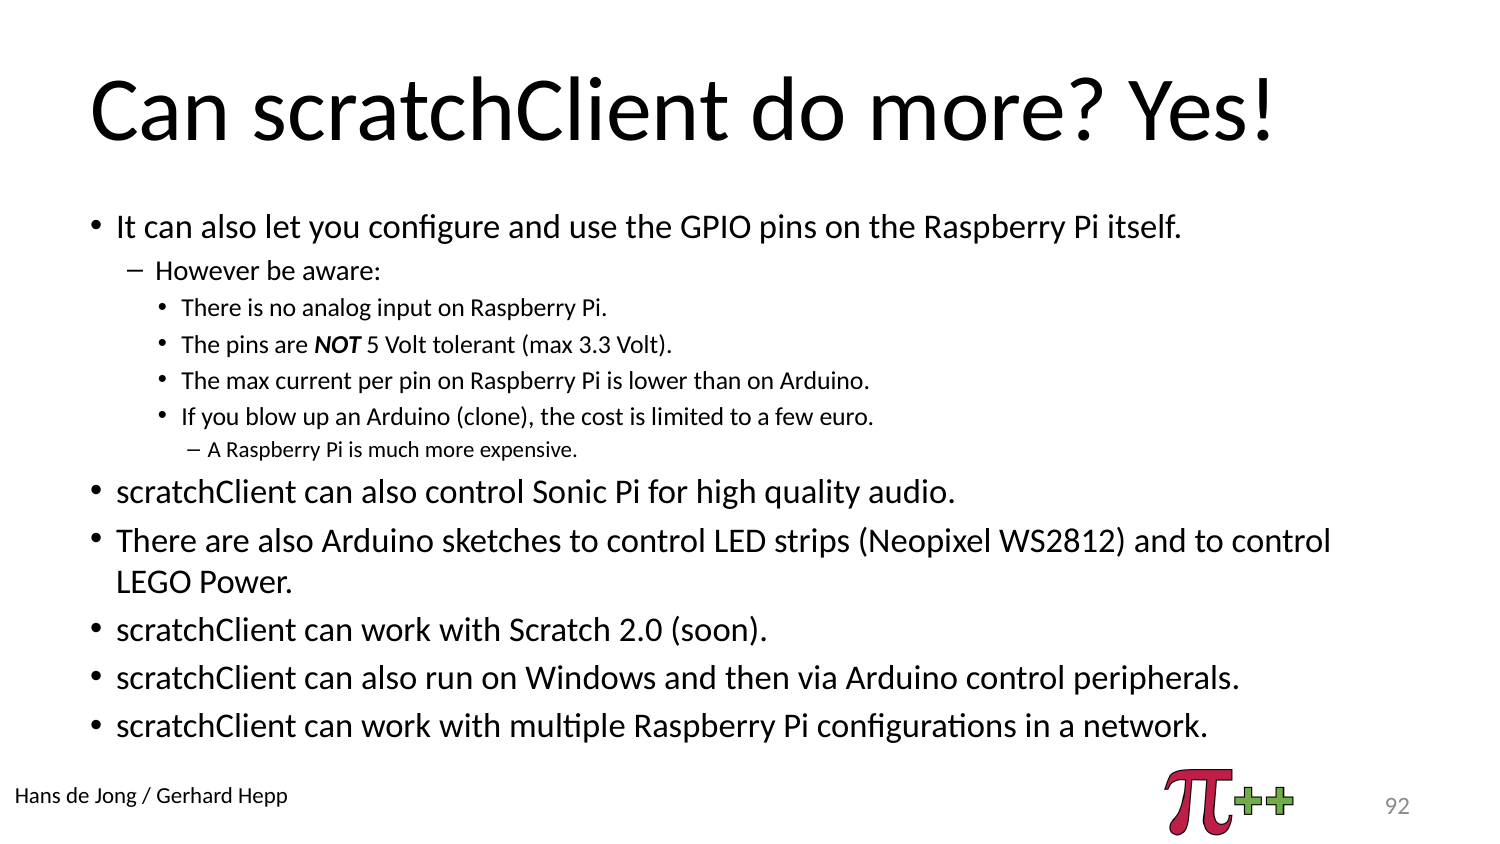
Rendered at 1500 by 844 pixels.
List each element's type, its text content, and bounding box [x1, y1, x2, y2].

picture [1163, 768, 1294, 836]
slide_number 92 [1340, 782, 1425, 827]
title Can scratchClient do more? Yes! [75, 33, 1425, 175]
list It can also let you configure and use the GPIO pins on the Raspberry Pi itself. However be aware: There is no analog input on Raspberry Pi. The pins are NOT 5 Volt tolerant (max 3.3 Volt). The max current per pin on Raspberry Pi is lower than on Arduino. If you blow up an Arduino (clone), the cost is limited to a few euro. A Raspberry Pi is much more expensive. scratchClient can also control Sonic Pi for high quality audio. There are also Arduino sketches to control LED strips (Neopixel WS2812) and to control LEGO Power. scratchClient can work with Scratch 2.0 (soon). scratchClient can also run on Windows and then via Arduino control peripherals. scratchClient can work with multiple Raspberry Pi configurations in a network. [75, 196, 1425, 754]
